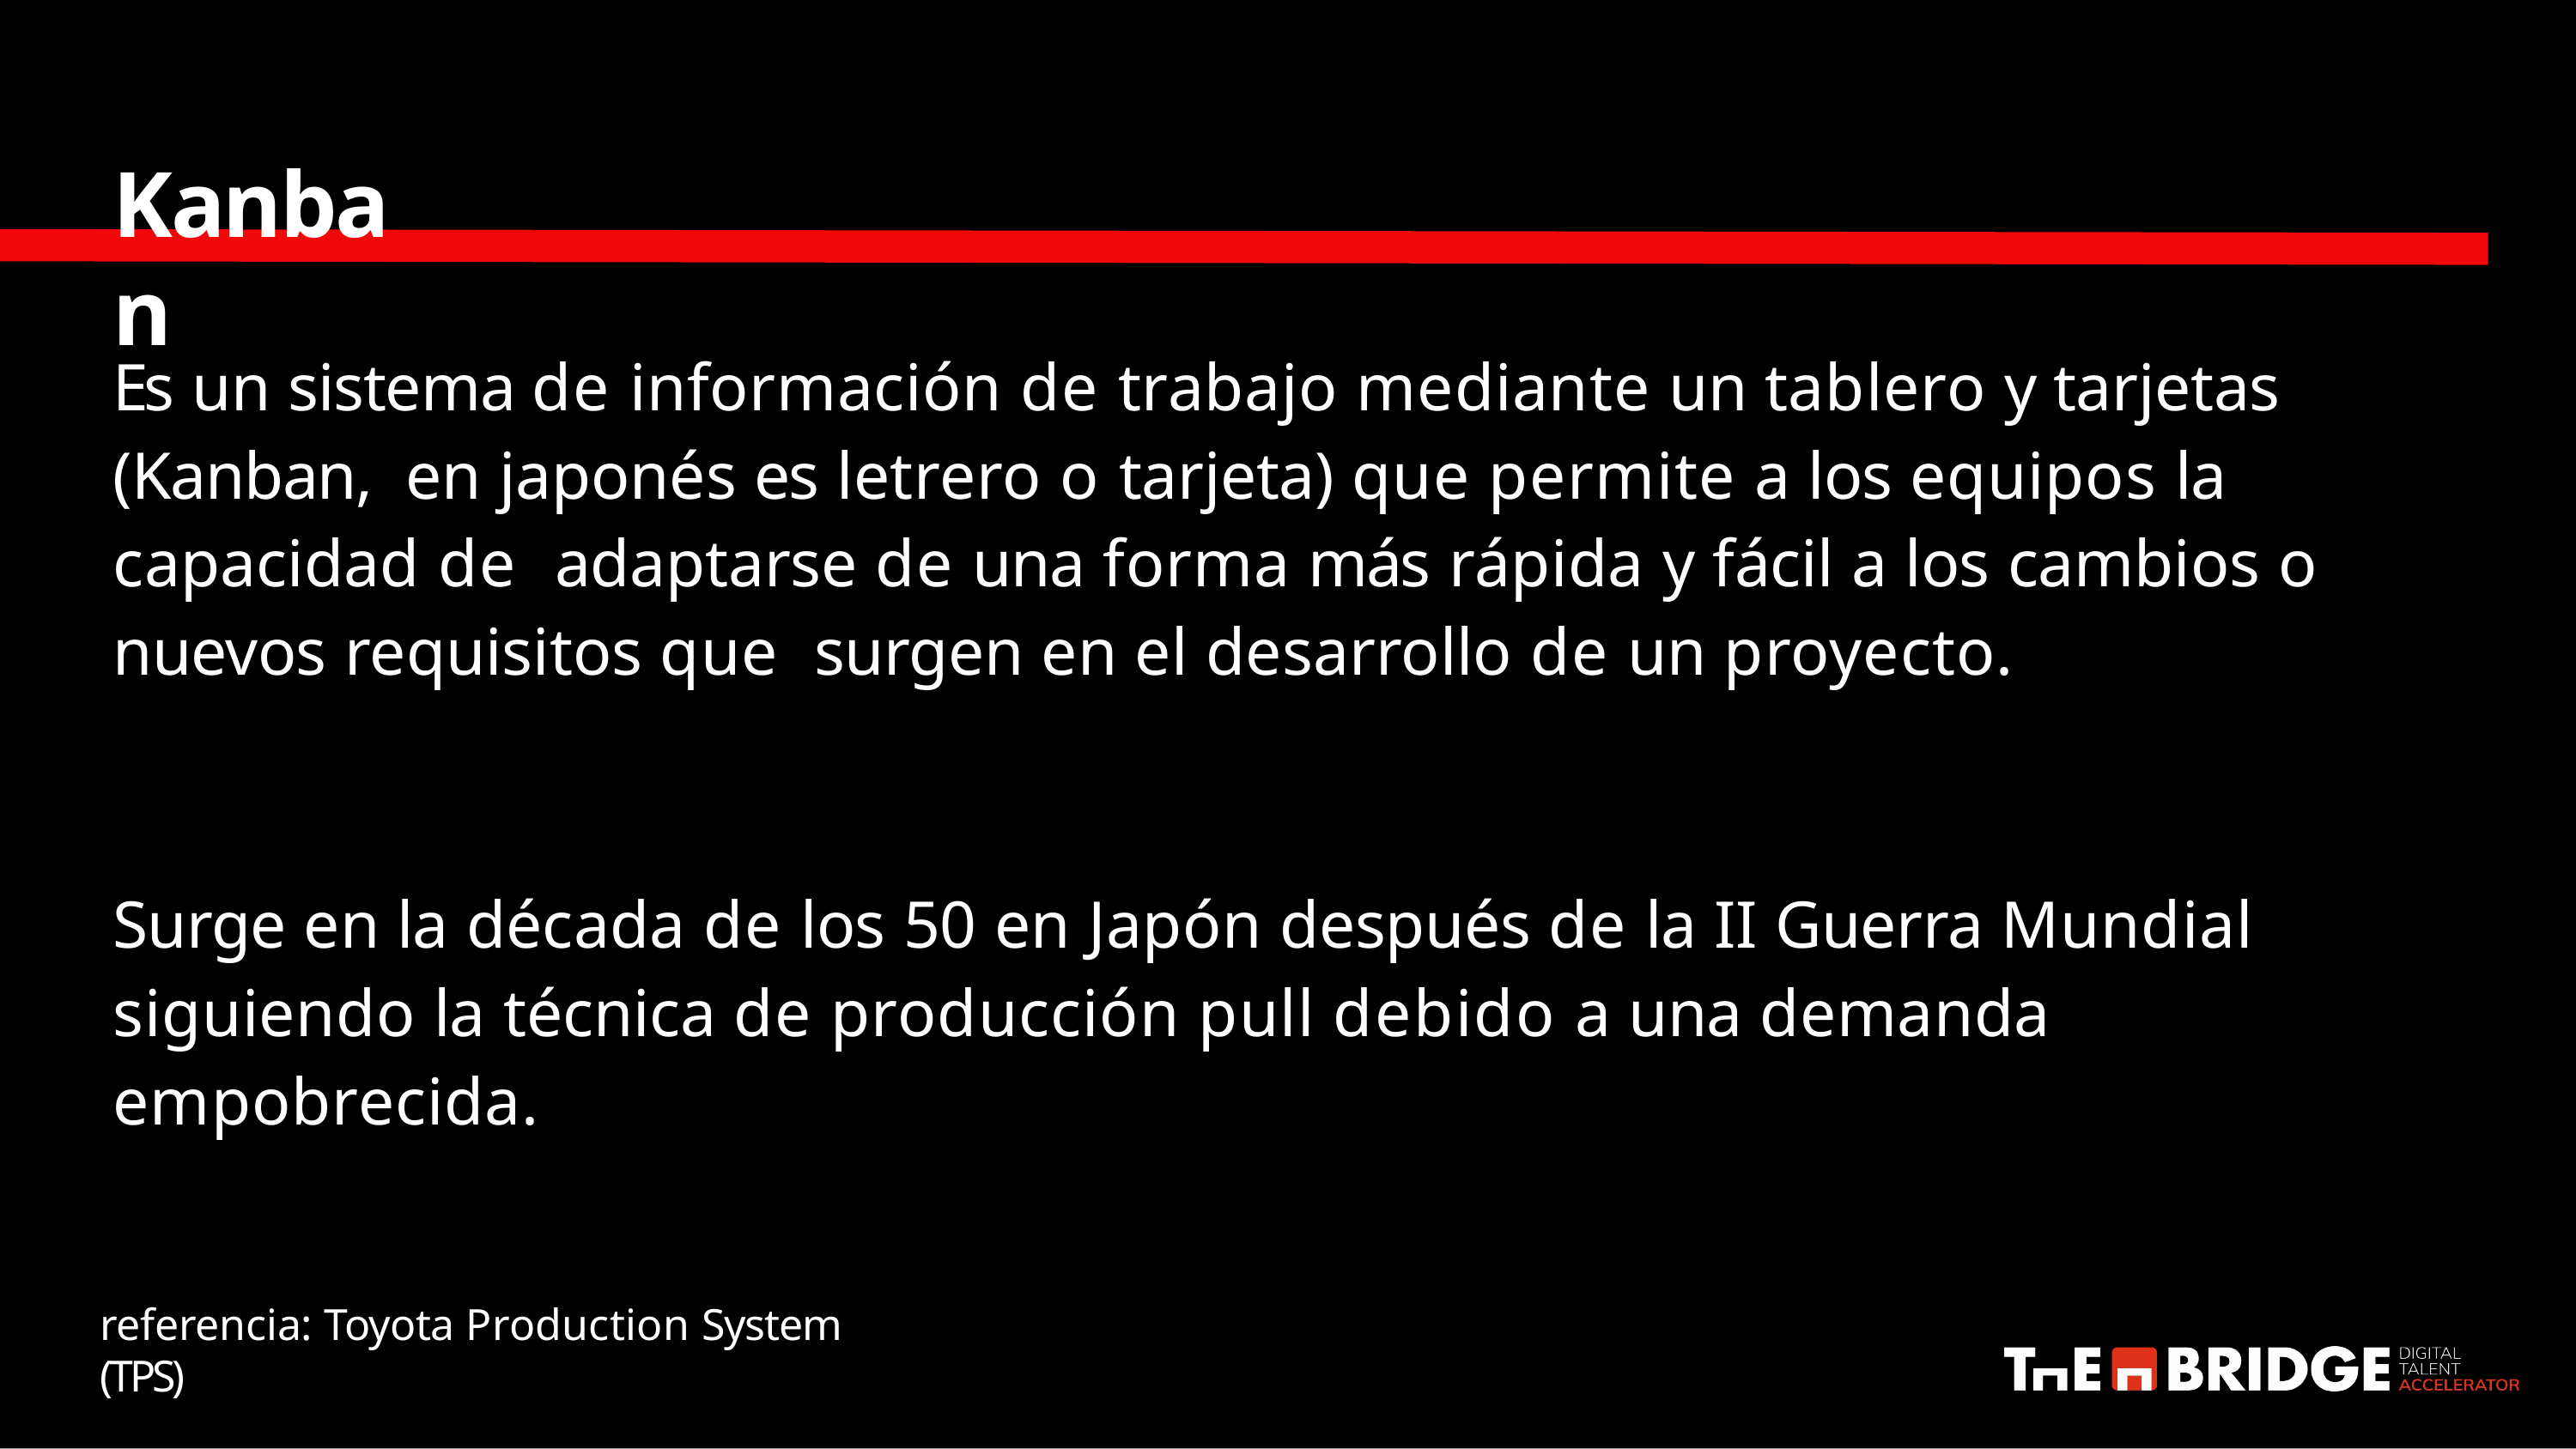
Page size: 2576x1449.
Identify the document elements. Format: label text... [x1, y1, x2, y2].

picture [2004, 1346, 2519, 1391]
text_box referencia: Toyota Production System (TPS) [98, 1294, 920, 1400]
text_box Es un sistema de información de trabajo mediante un tablero y tarjetas (Kanban, en japonés es letrero o tarjeta) que permite a los equipos la capacidad de adaptarse de una forma más rápida y fácil a los cambios o nuevos requisitos que surgen en el desarrollo de un proyecto. Surge en la década de los 50 en Japón después de la II Guerra Mundial siguiendo la técnica de producción pull debido a una demanda empobrecida. [111, 334, 2427, 1138]
title Kanban [111, 145, 446, 334]
